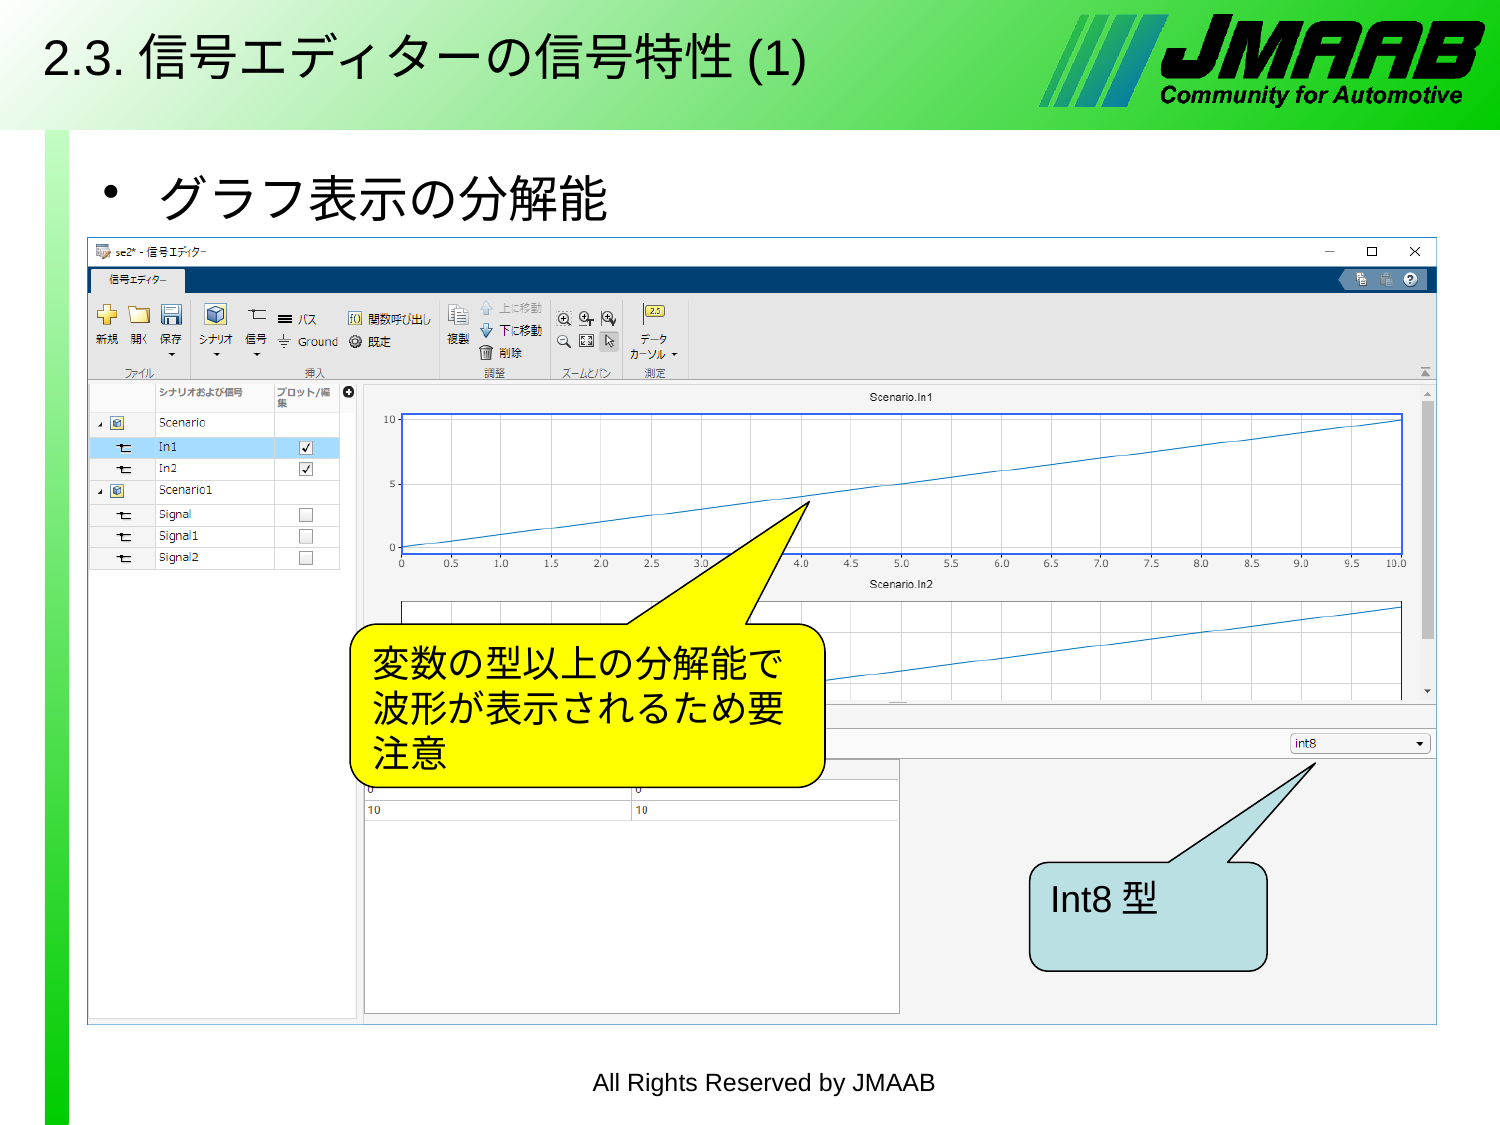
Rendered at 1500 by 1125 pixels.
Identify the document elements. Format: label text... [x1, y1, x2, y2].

picture [1036, 11, 1486, 109]
picture [87, 237, 1437, 1026]
title 2.3.信号エディターの信号特性(1) [27, 21, 1057, 91]
list グラフ表示の分解能 [87, 160, 713, 225]
